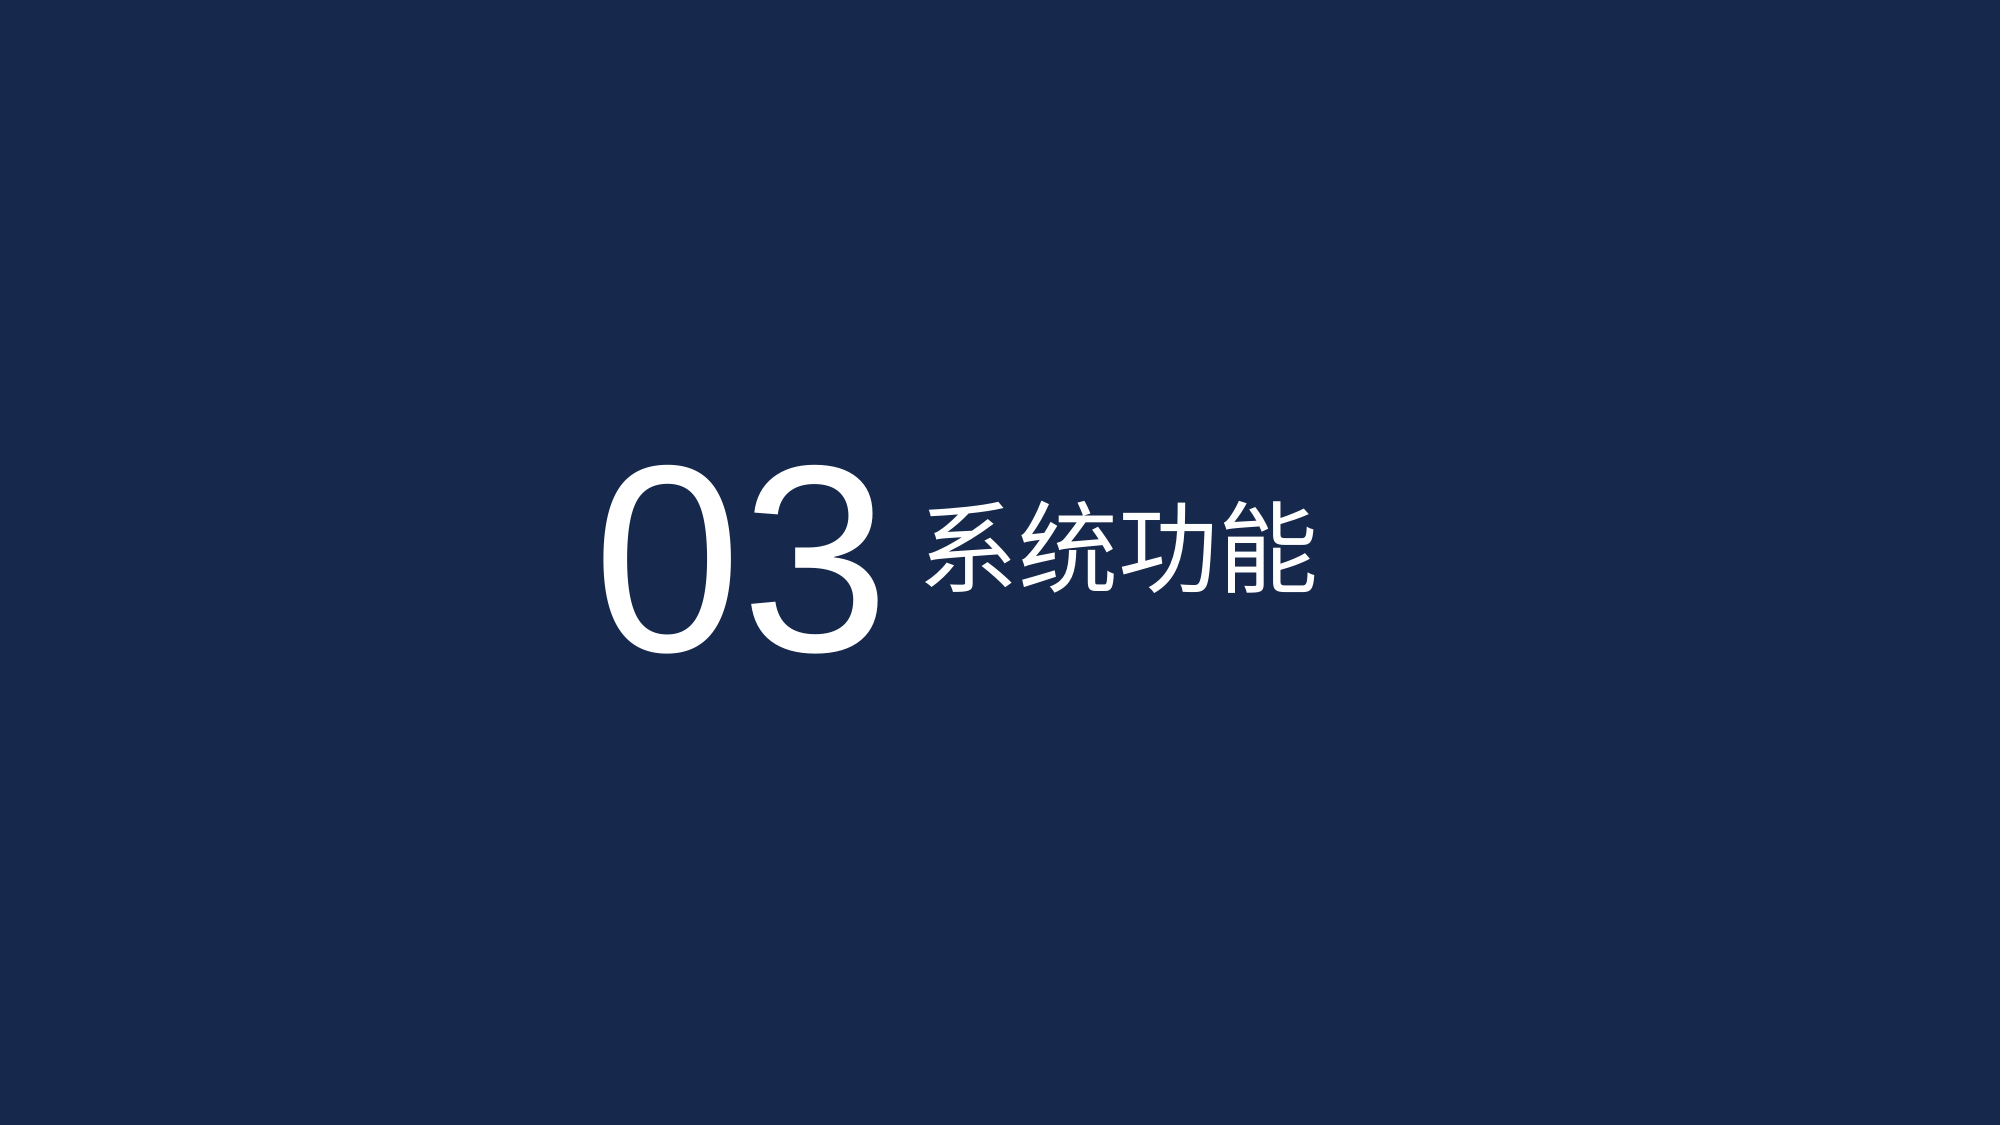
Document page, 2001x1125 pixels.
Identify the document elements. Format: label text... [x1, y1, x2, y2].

text_box 03 [573, 374, 911, 715]
text_box [0, 0, 2000, 1125]
text_box 系统功能 [898, 475, 1339, 616]
